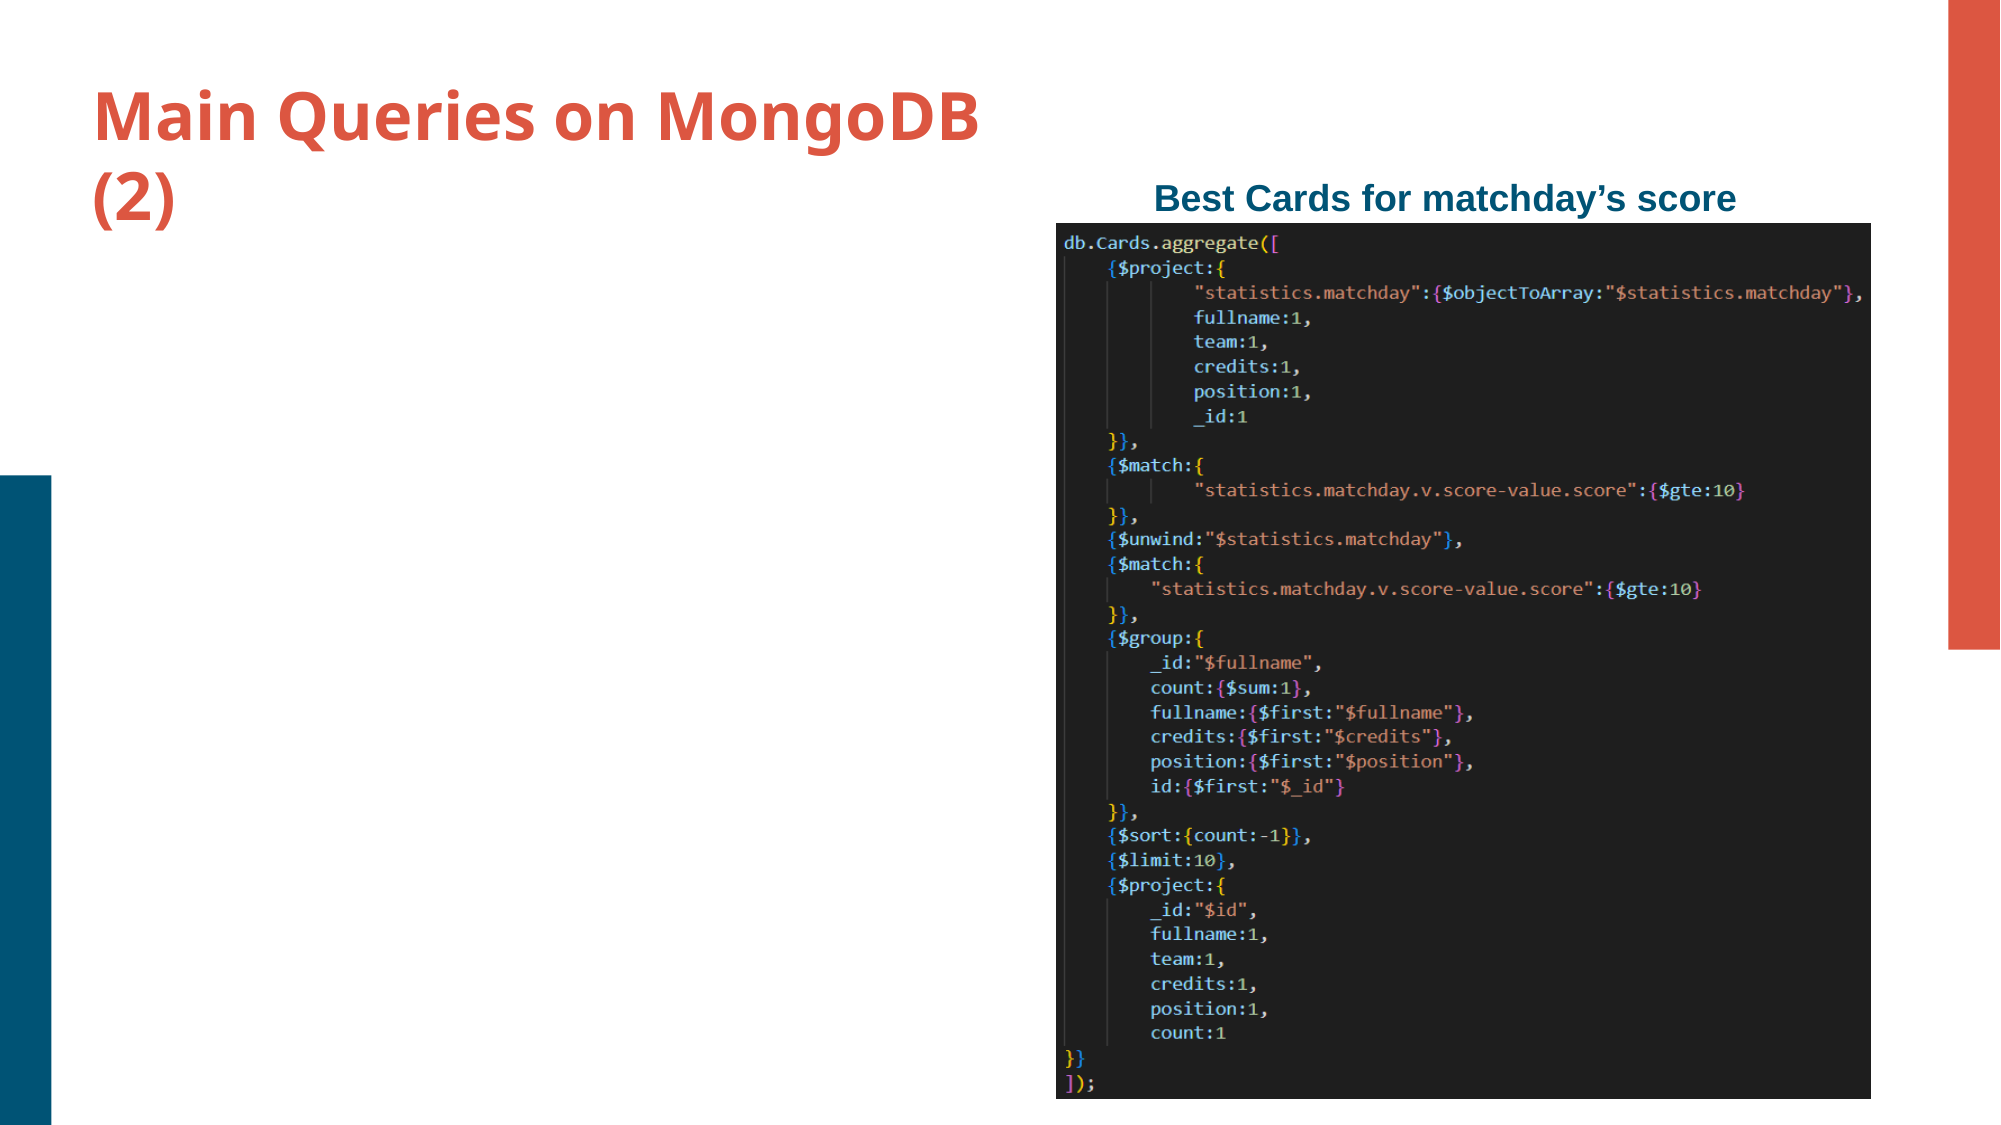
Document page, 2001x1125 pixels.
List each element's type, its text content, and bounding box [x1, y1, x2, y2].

title Main Queries on MongoDB (2) [77, 111, 1068, 197]
picture [1055, 223, 1871, 1099]
text_box Best Cards for matchday’s score [1138, 163, 1758, 222]
